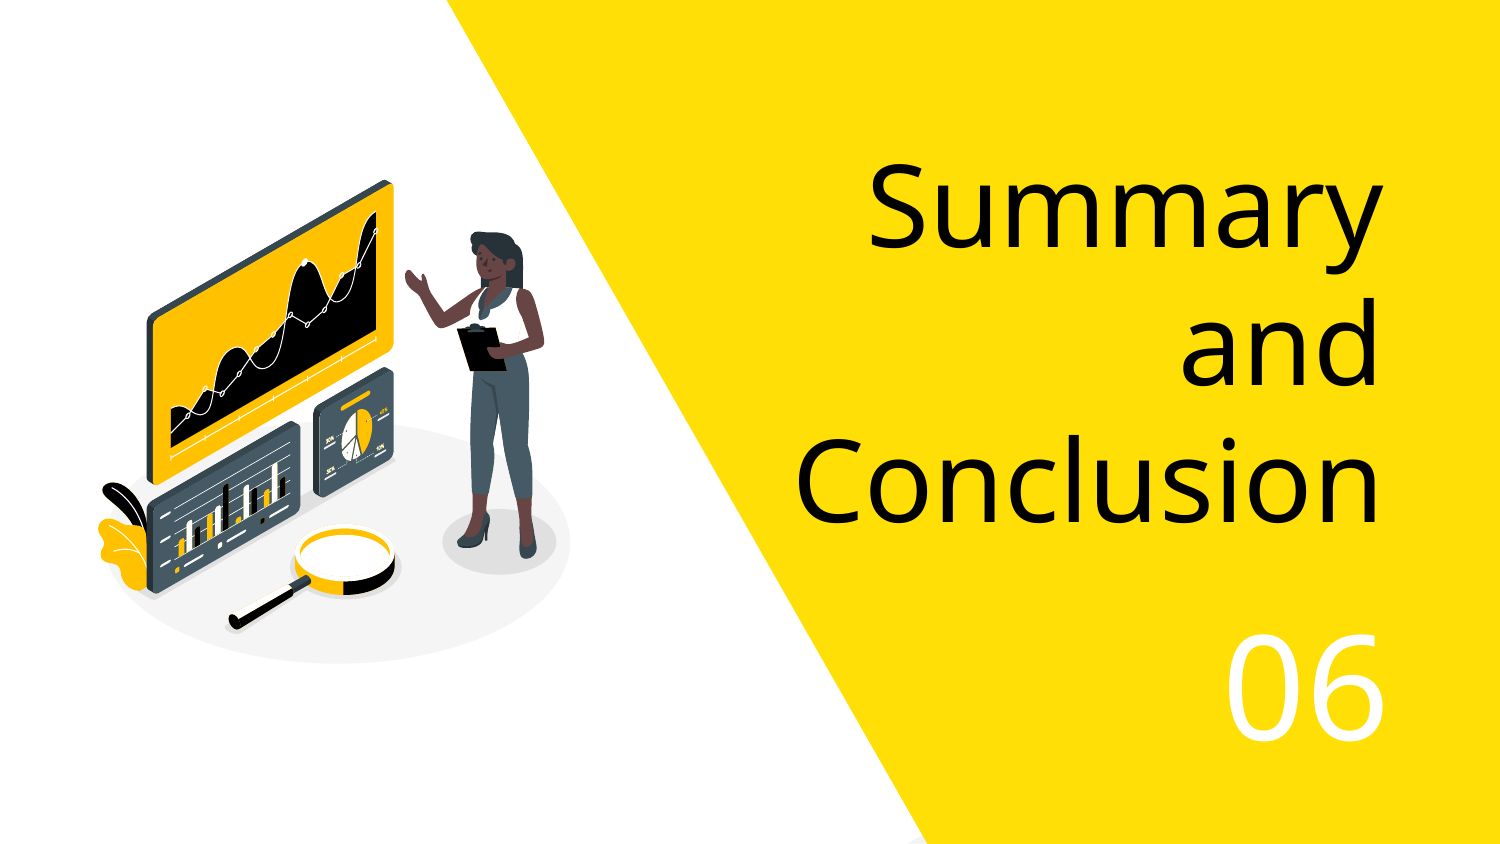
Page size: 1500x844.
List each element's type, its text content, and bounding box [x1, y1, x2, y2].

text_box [96, 179, 571, 664]
title Summary and Conclusion [638, 118, 1399, 557]
text_box [447, 0, 1500, 844]
title 06 [1133, 622, 1405, 785]
